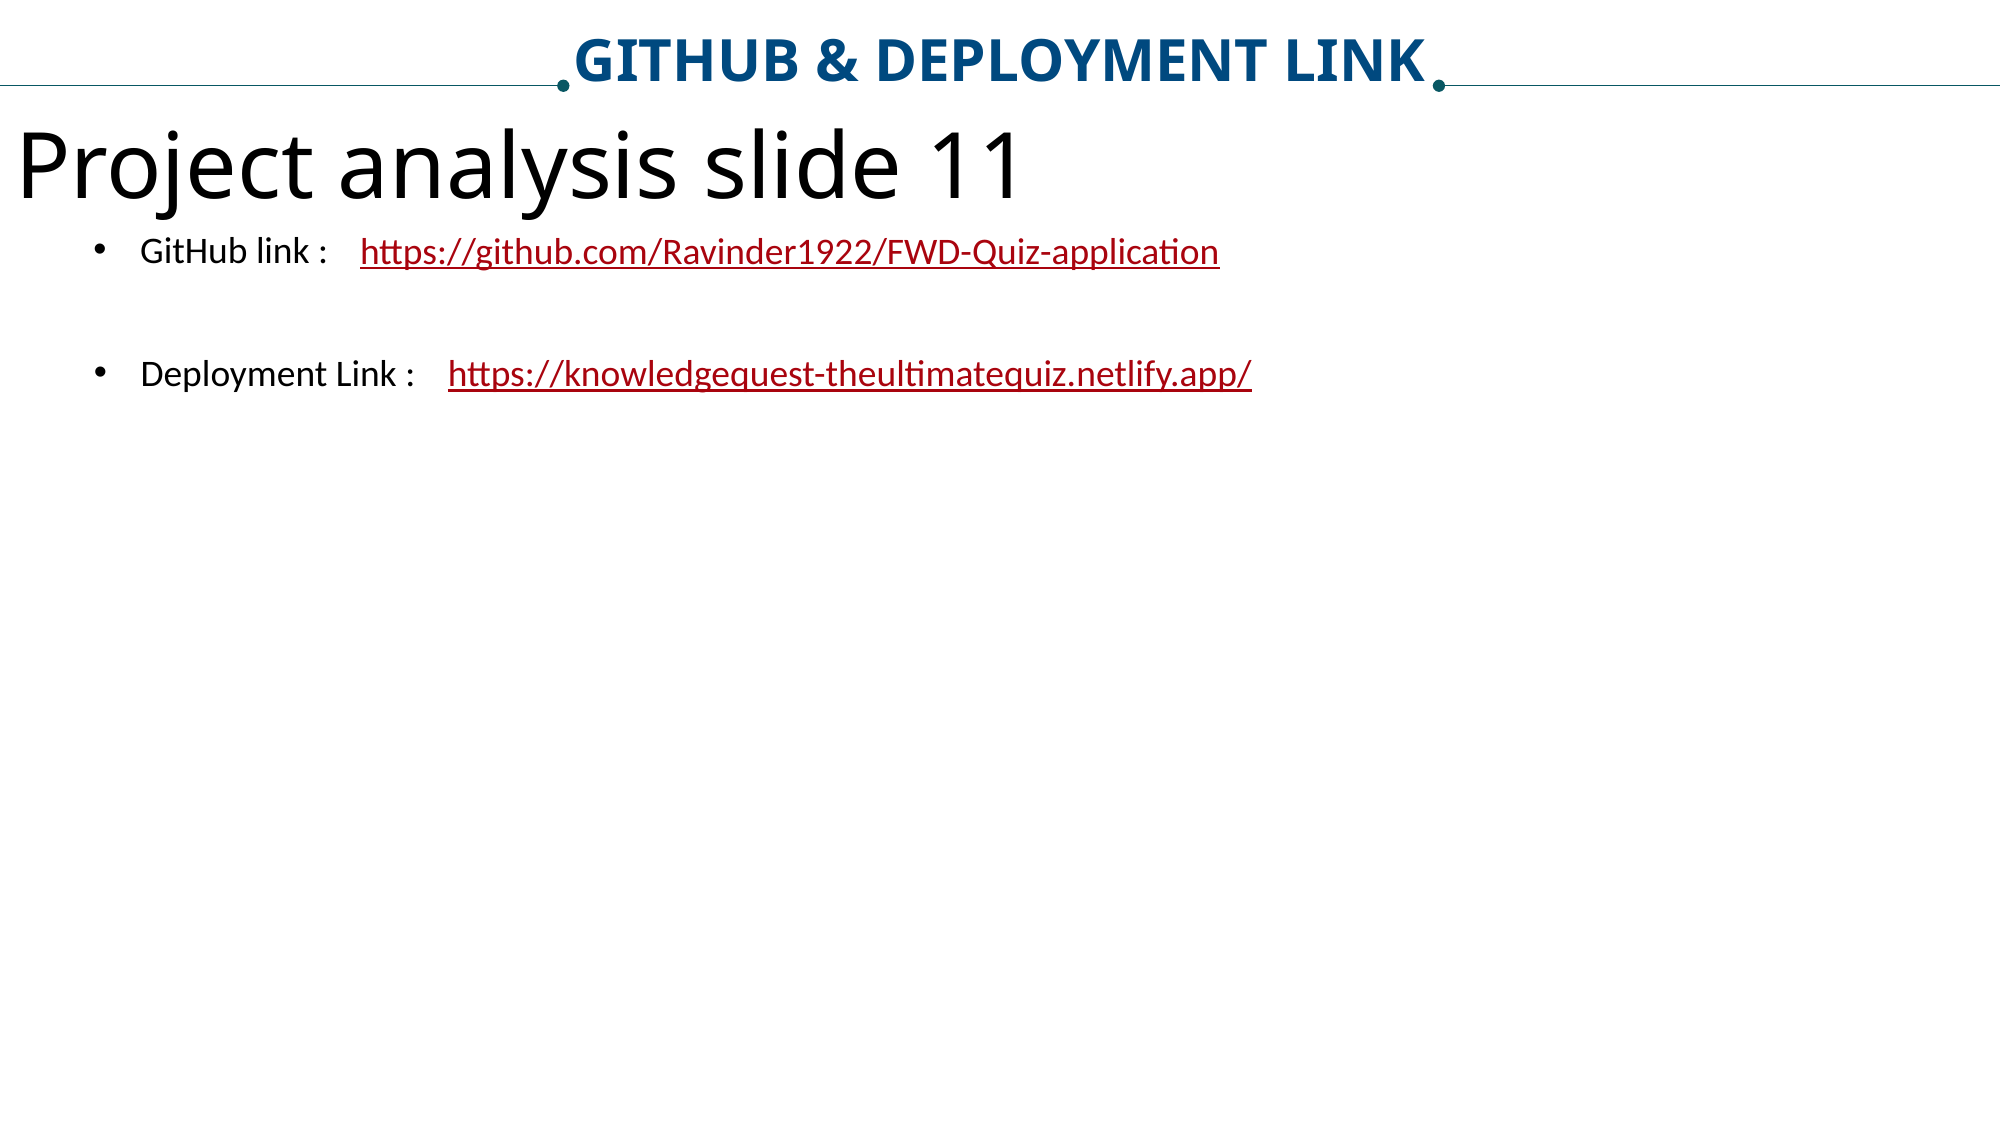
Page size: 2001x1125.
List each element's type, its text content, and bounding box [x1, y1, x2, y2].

text_box Deployment Link : [79, 341, 431, 402]
text_box GITHUB & DEPLOYMENT LINK [1725, 86, 1963, 95]
text_box https://github.com/Ravinder1922/FWD-Quiz-application [345, 219, 1347, 280]
text_box GITHUB & DEPLOYMENT LINK [37, 31, 1963, 85]
text_box GitHub link : [78, 218, 344, 279]
title Project analysis slide 11 [0, 59, 1725, 278]
text_box https://knowledgequest-theultimatequiz.netlify.app/ [433, 341, 1435, 402]
